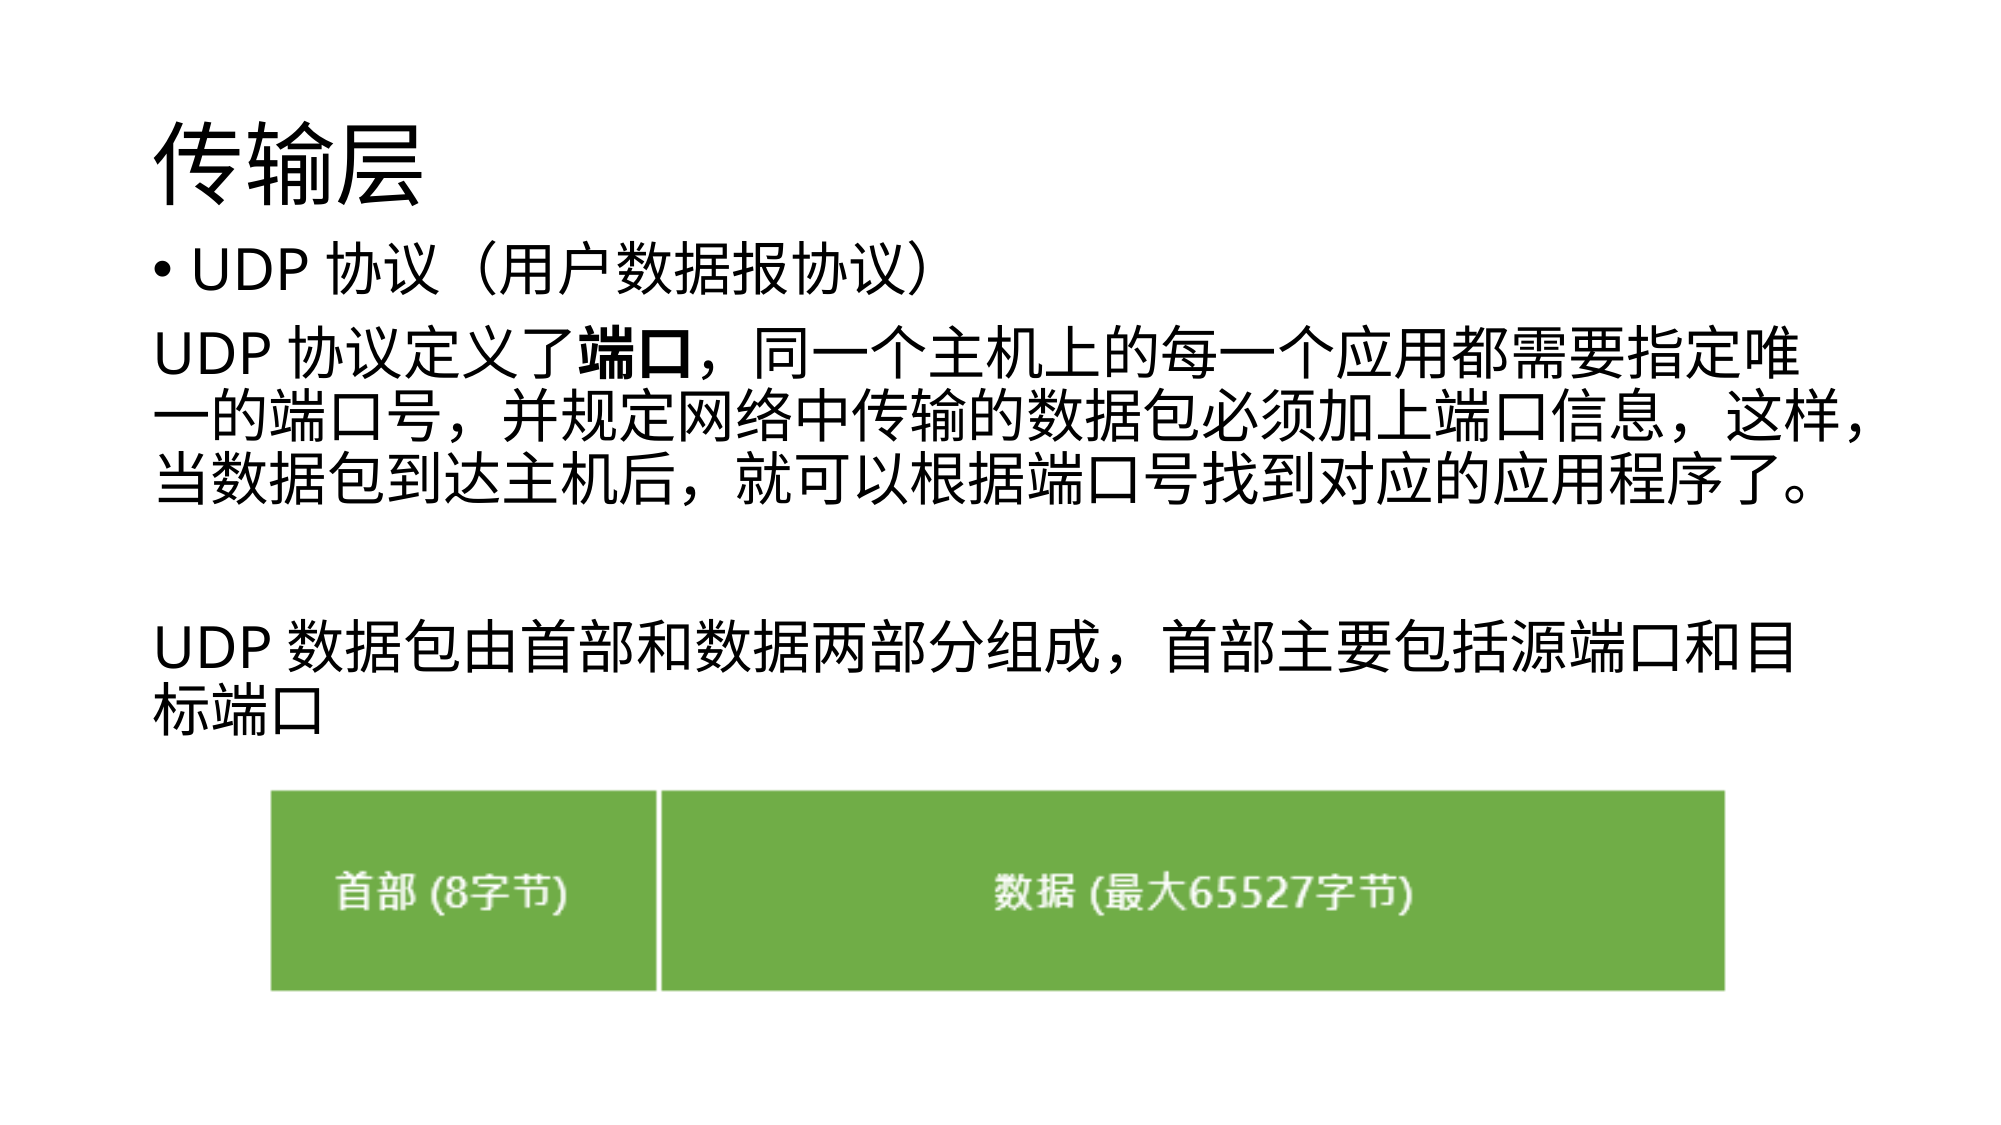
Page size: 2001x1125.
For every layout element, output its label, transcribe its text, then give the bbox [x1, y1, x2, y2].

picture [264, 781, 1736, 1002]
list UDP协议（用户数据报协议） UDP协议定义了端口，同一个主机上的每一个应用都需要指定唯一的端口号，并规定网络中传输的数据包必须加上端口信息，这样，当数据包到达主机后，就可以根据端口号找到对应的应用程序了。 UDP数据包由首部和数据两部分组成，首部主要包括源端口和目标端口 [137, 233, 1863, 1066]
title 传输层 [137, 59, 1863, 233]
